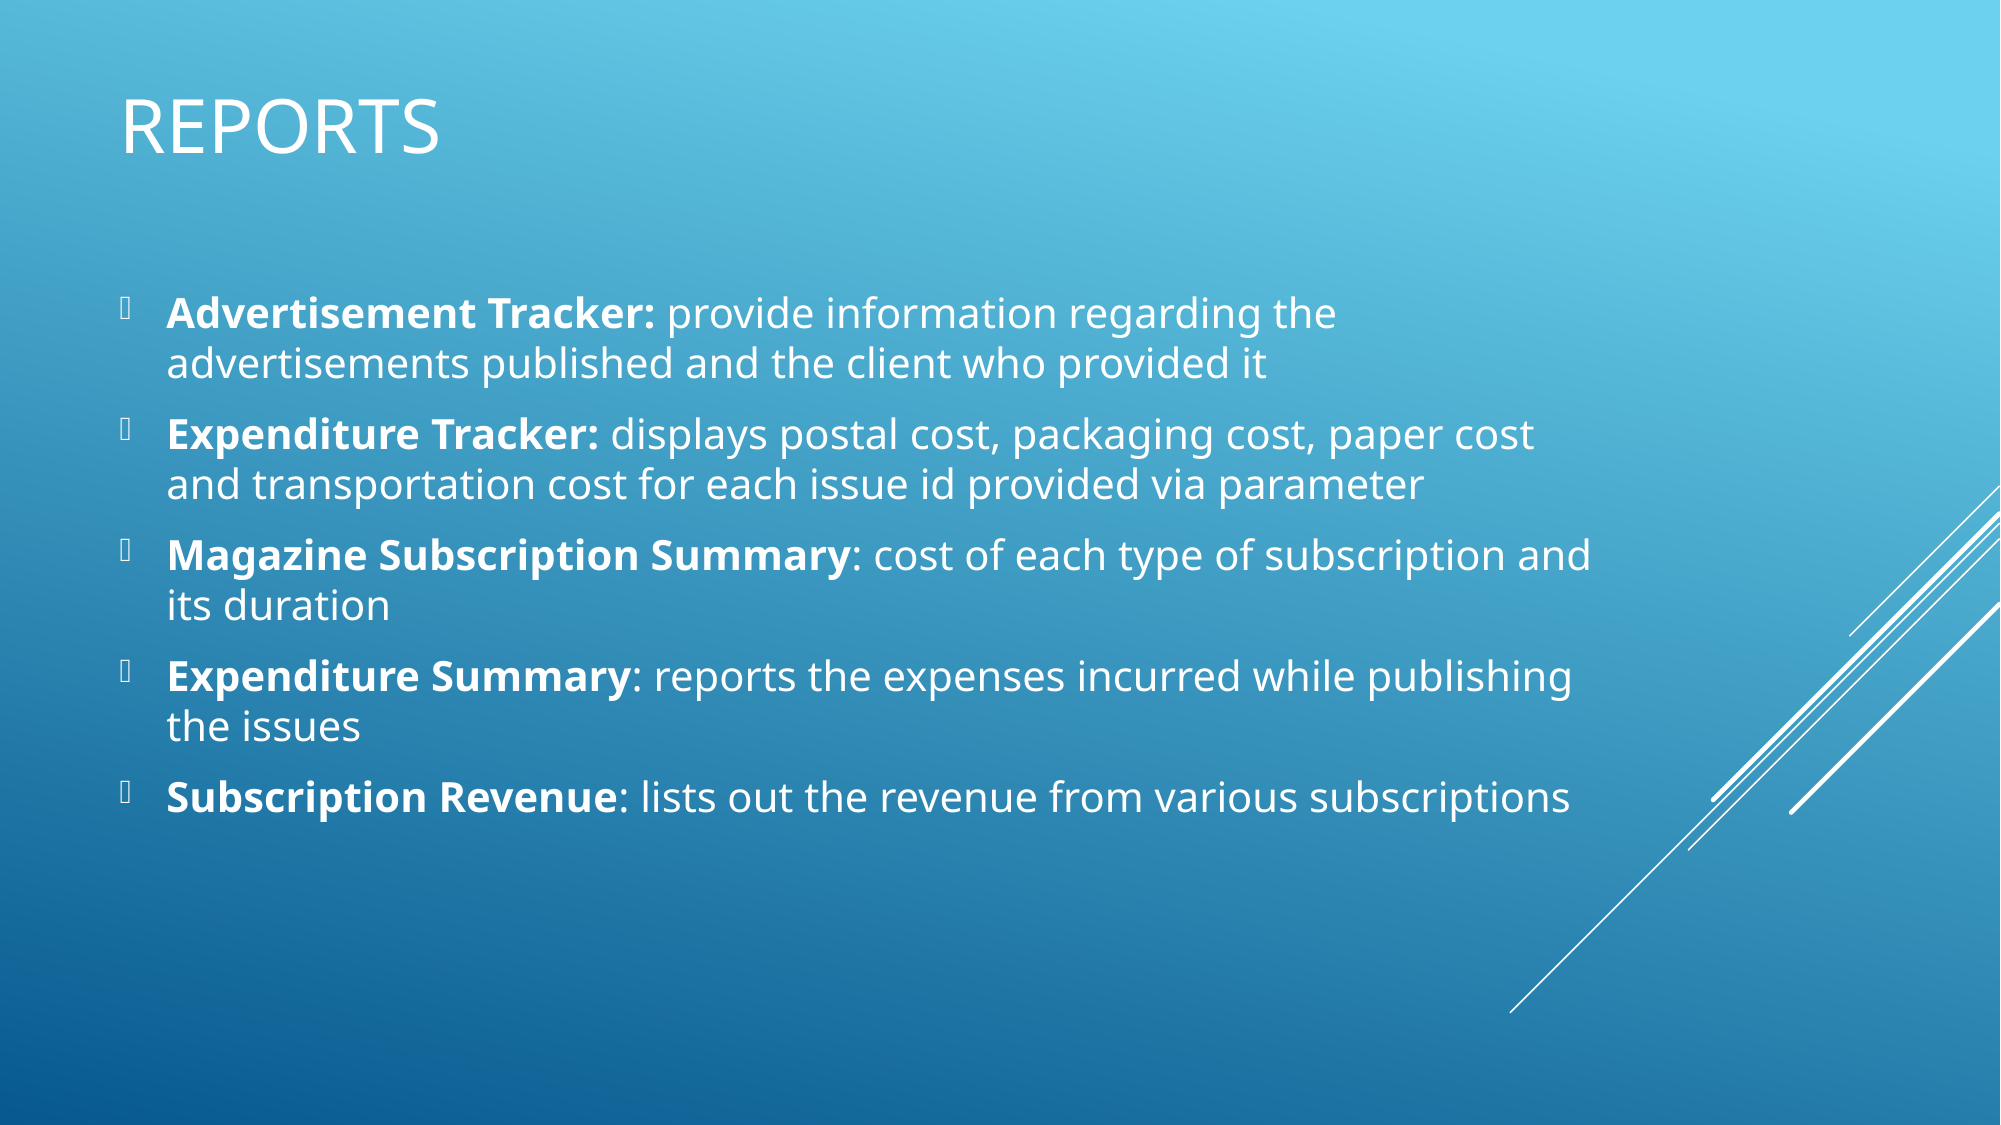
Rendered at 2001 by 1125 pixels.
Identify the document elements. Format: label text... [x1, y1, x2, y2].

title reports [104, 0, 1505, 248]
list Advertisement Tracker: provide information regarding the advertisements published and the client who provided it Expenditure Tracker: displays postal cost, packaging cost, paper cost and transportation cost for each issue id provided via parameter Magazine Subscription Summary: cost of each type of subscription and its duration Expenditure Summary: reports the expenses incurred while publishing the issues Subscription Revenue: lists out the revenue from various subscriptions [104, 279, 1632, 989]
